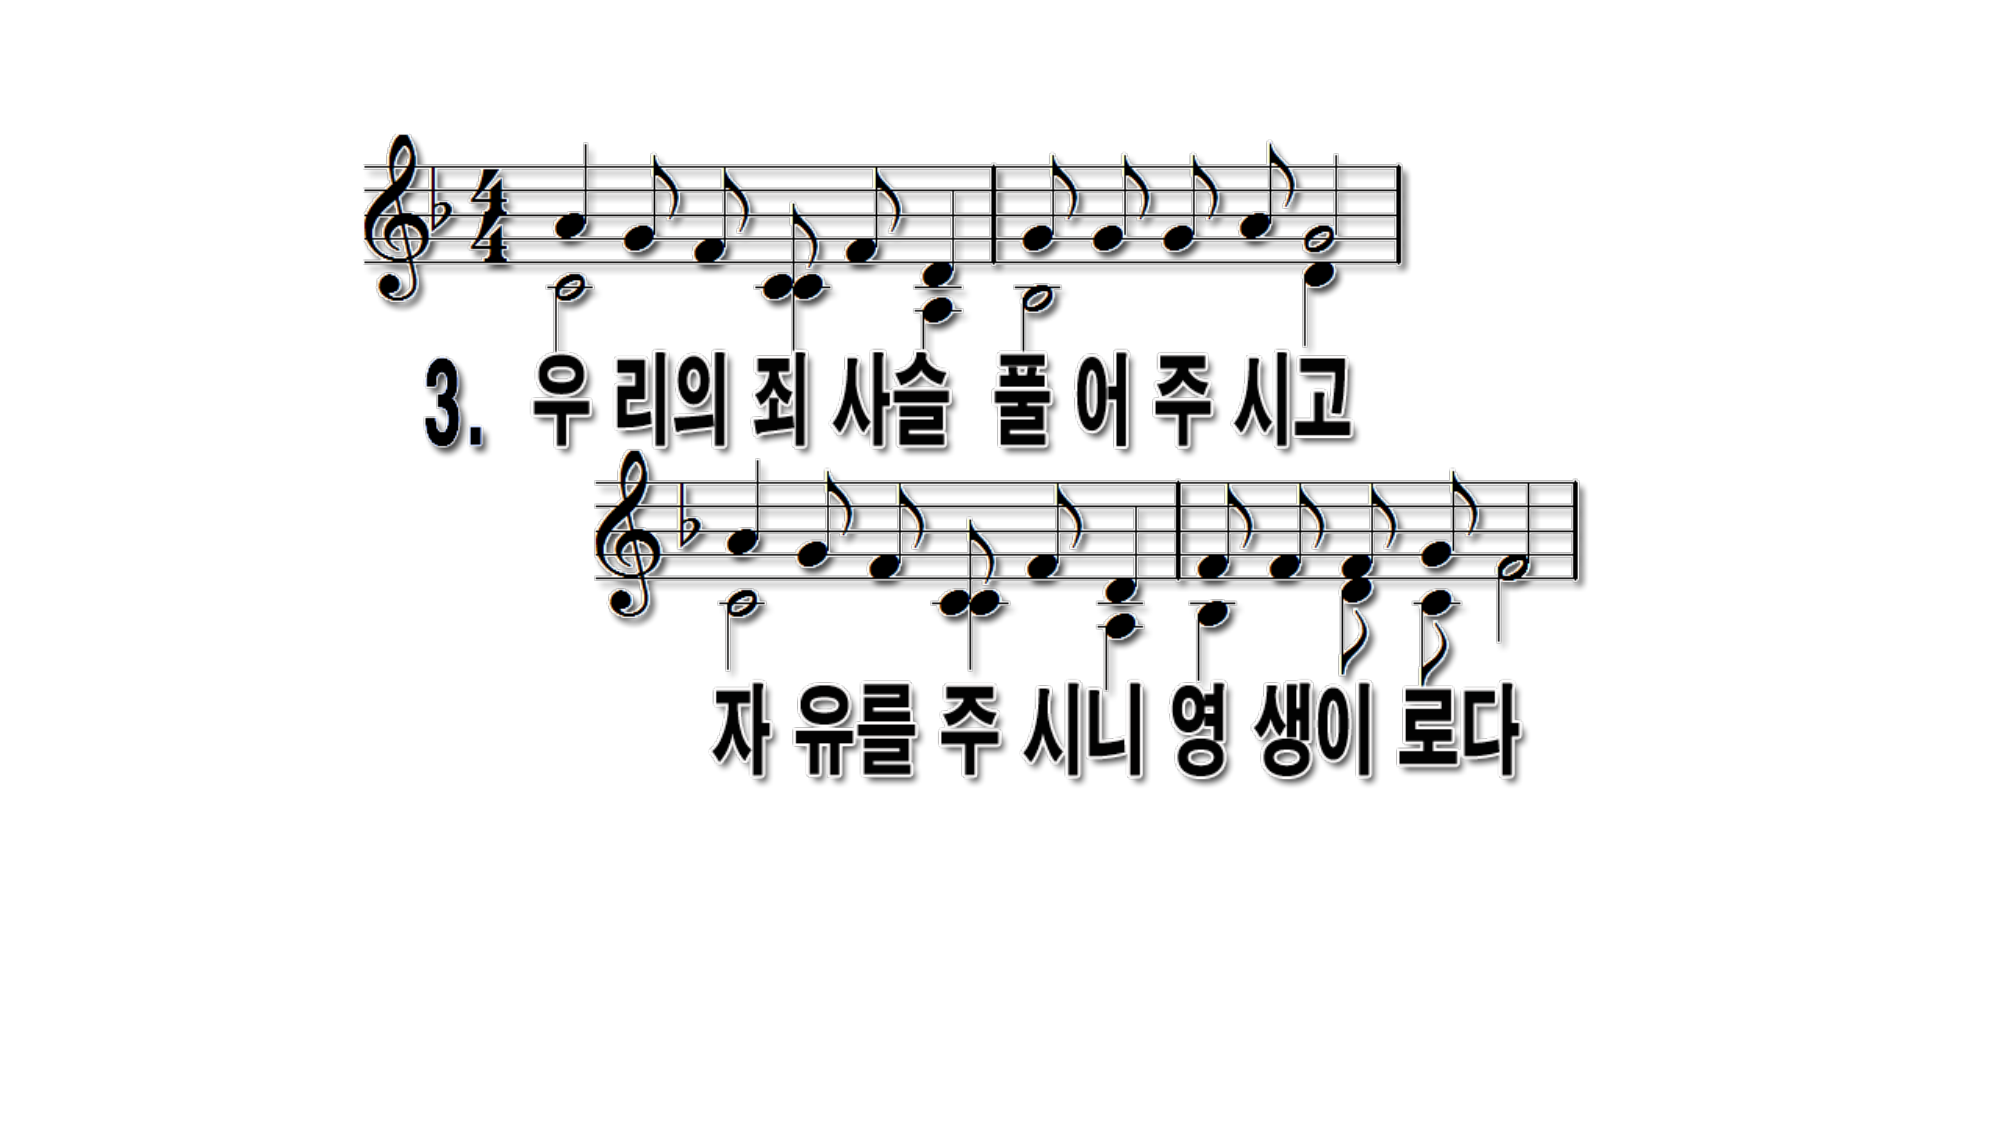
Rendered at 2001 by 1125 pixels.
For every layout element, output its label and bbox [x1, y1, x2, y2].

picture [249, 0, 1750, 815]
